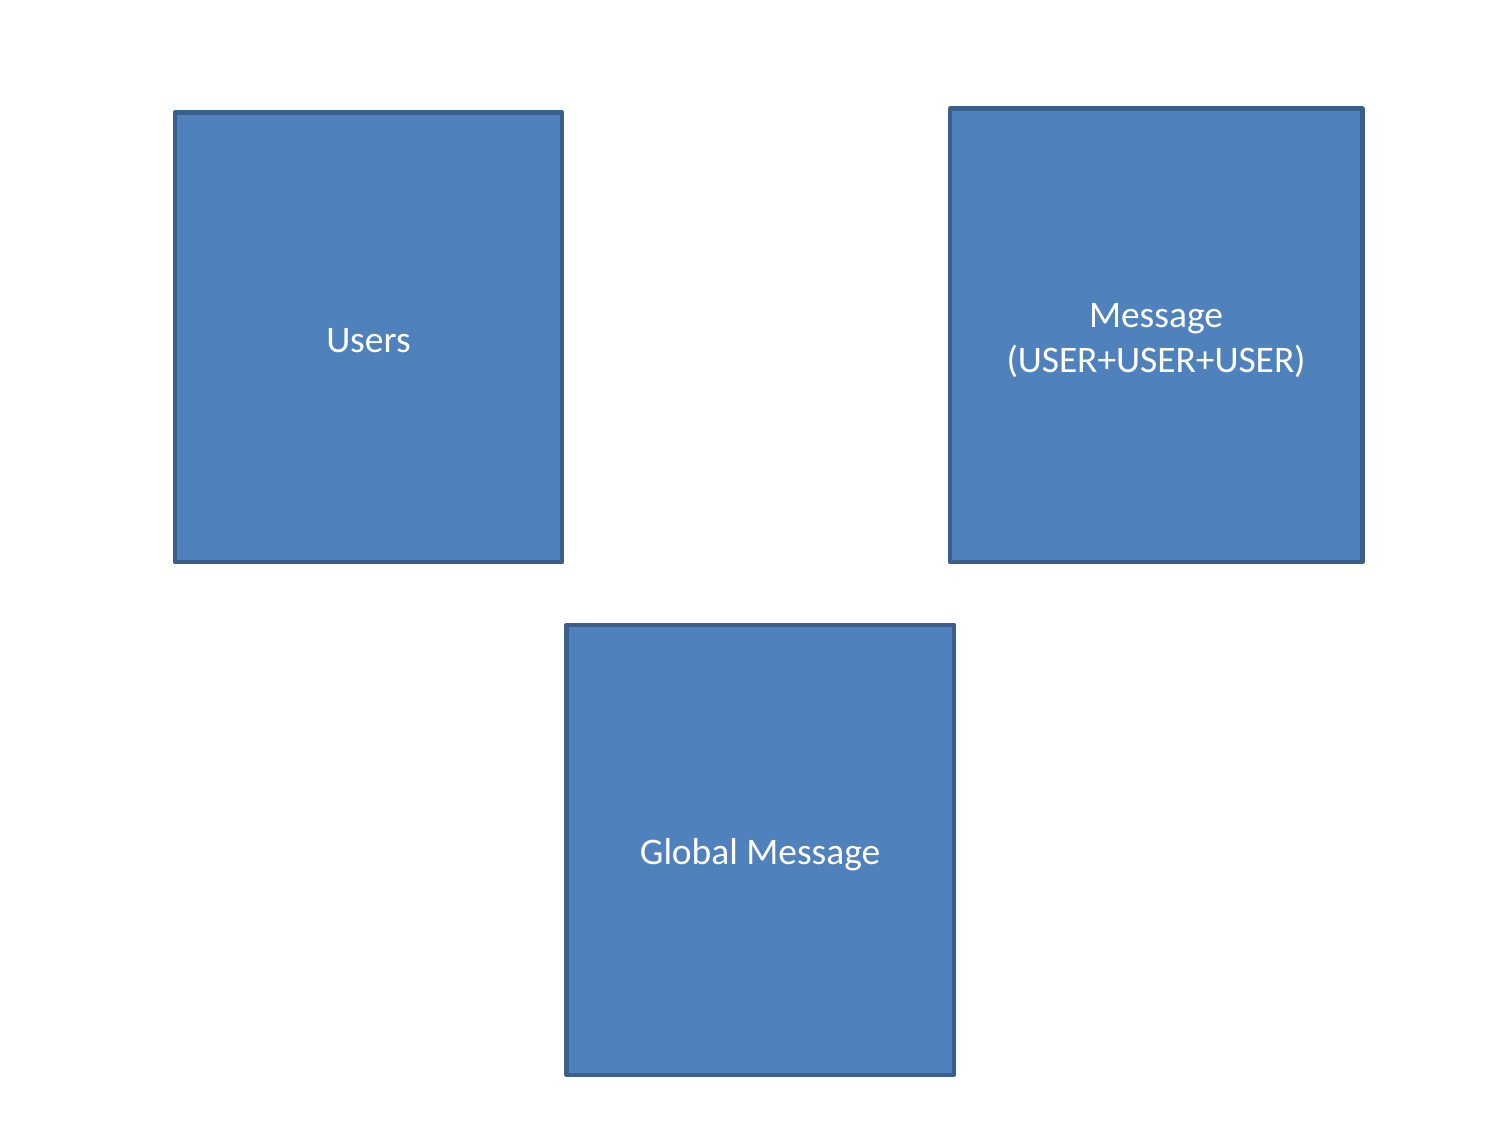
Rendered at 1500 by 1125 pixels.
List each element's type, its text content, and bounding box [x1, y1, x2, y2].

text_box Users [173, 110, 564, 564]
text_box Global Message [564, 623, 956, 1077]
text_box Message (USER+USER+USER) [948, 106, 1365, 564]
